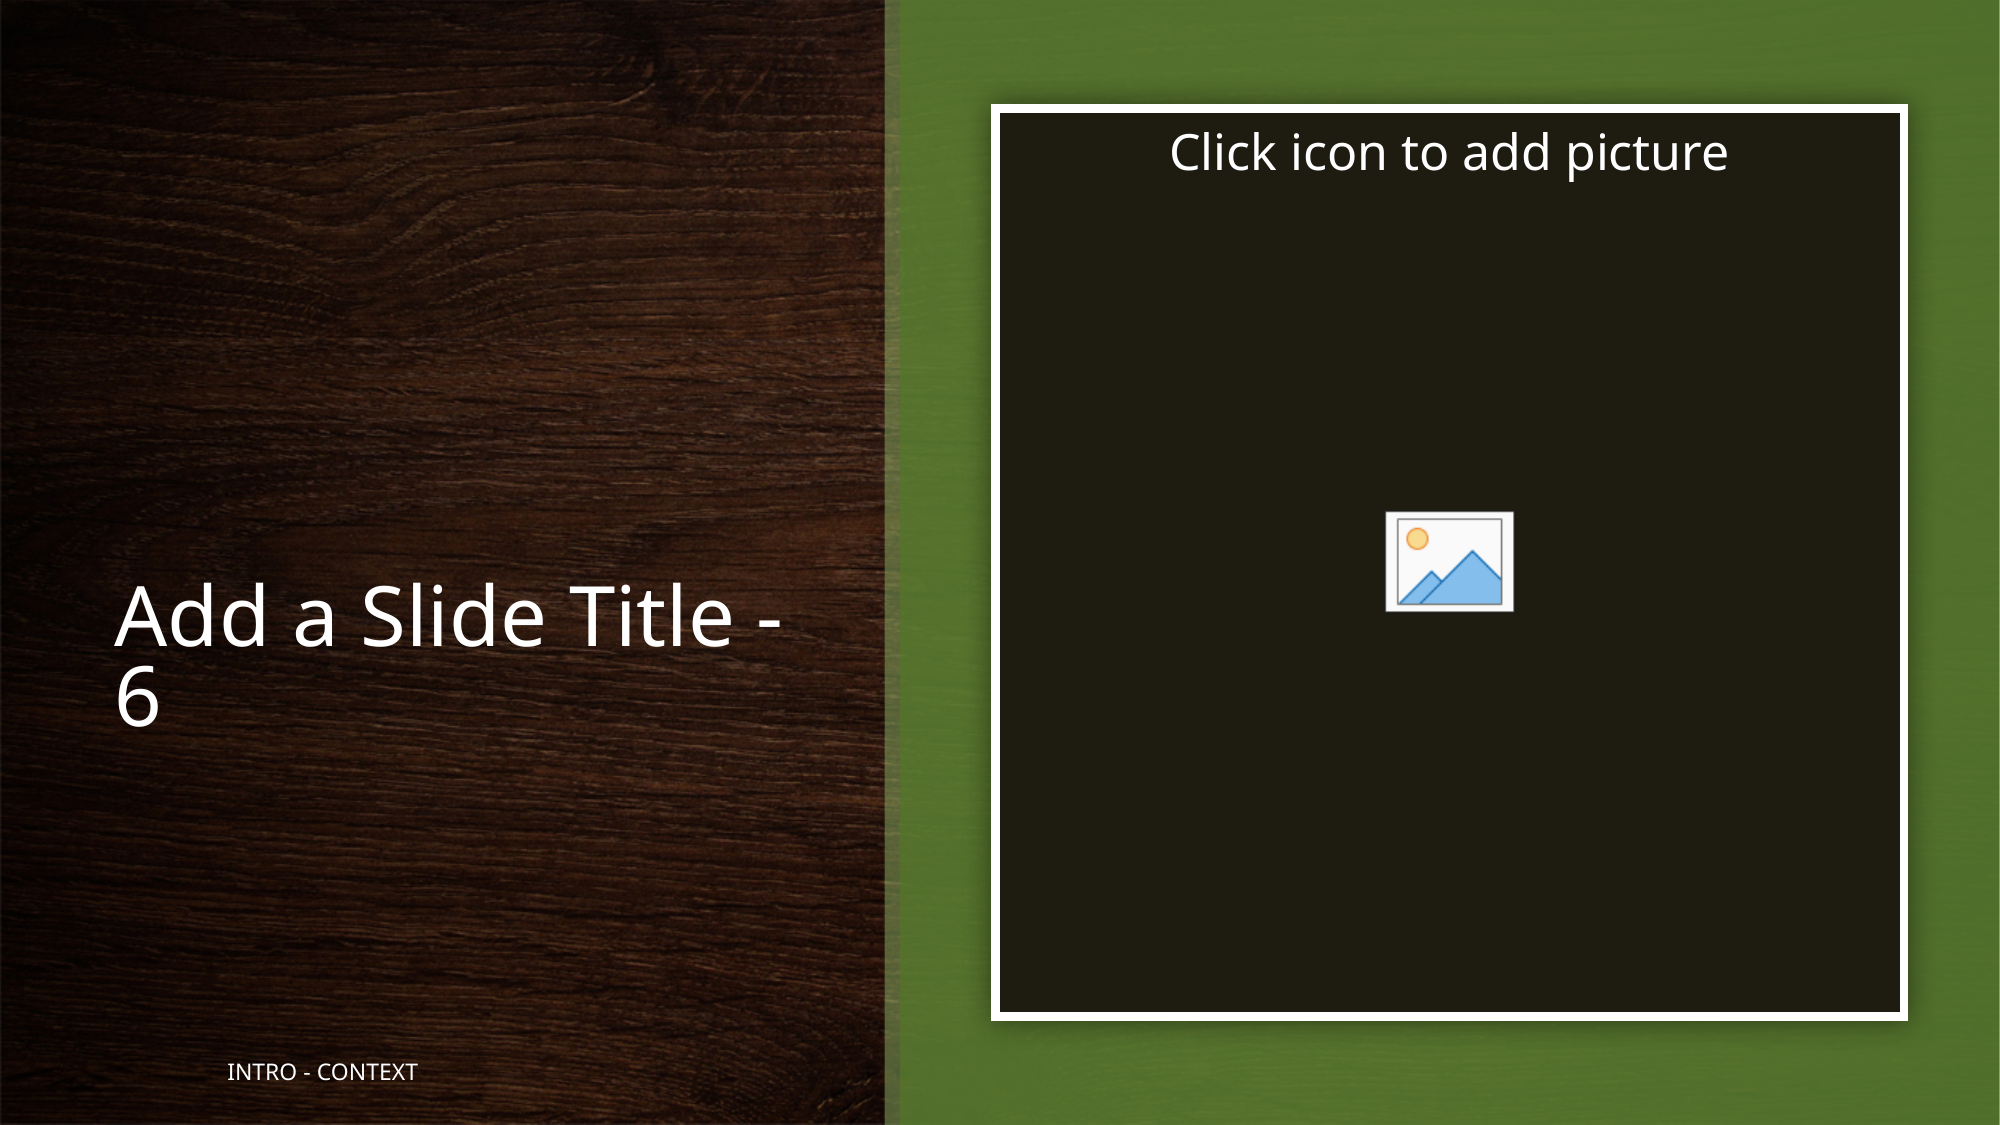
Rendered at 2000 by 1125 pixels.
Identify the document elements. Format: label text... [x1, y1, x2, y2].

picture [999, 111, 1901, 1013]
picture [0, 0, 884, 1125]
title Add a Slide Title - 6 [99, 112, 800, 750]
footer Intro - Context [212, 1050, 1250, 1096]
